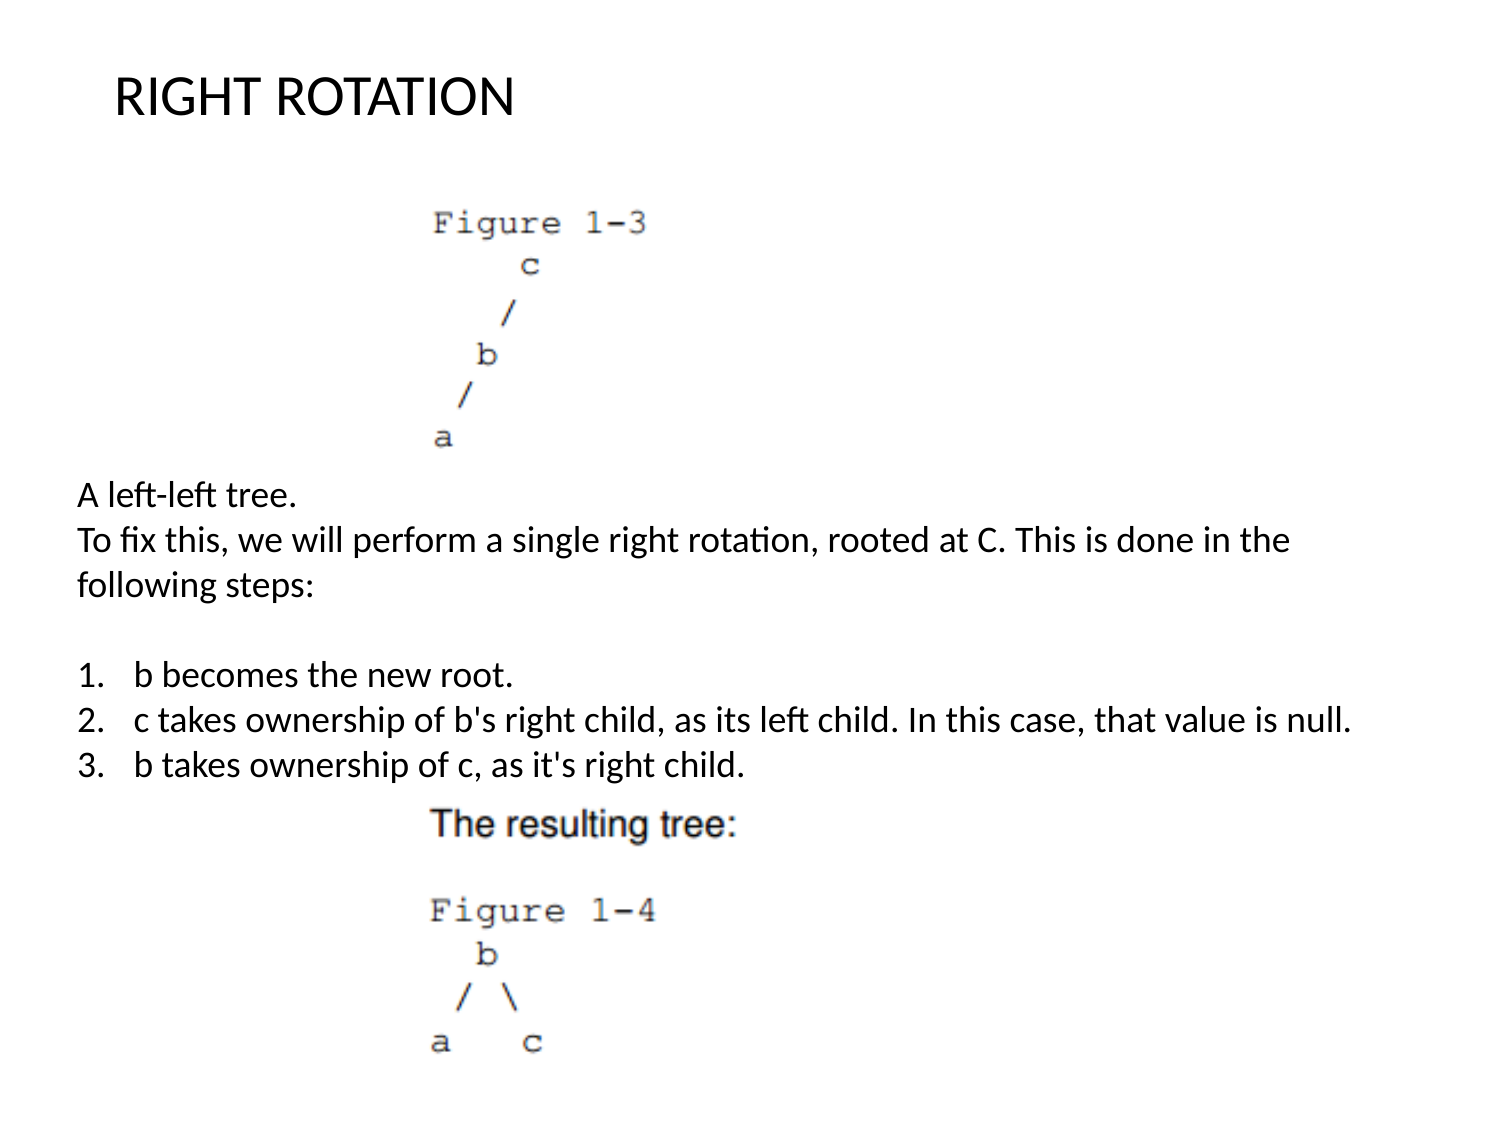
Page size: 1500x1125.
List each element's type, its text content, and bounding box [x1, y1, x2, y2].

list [399, 199, 688, 465]
picture [412, 787, 776, 1085]
text_box RIGHT ROTATION [99, 50, 1313, 135]
text_box A left-left tree. To fix this, we will perform a single right rotation, rooted at C. This is done in the following steps: b becomes the new root. c takes ownership of b's right child, as its left child. In this case, that value is null. b takes ownership of c, as it's right child. [62, 462, 1400, 793]
